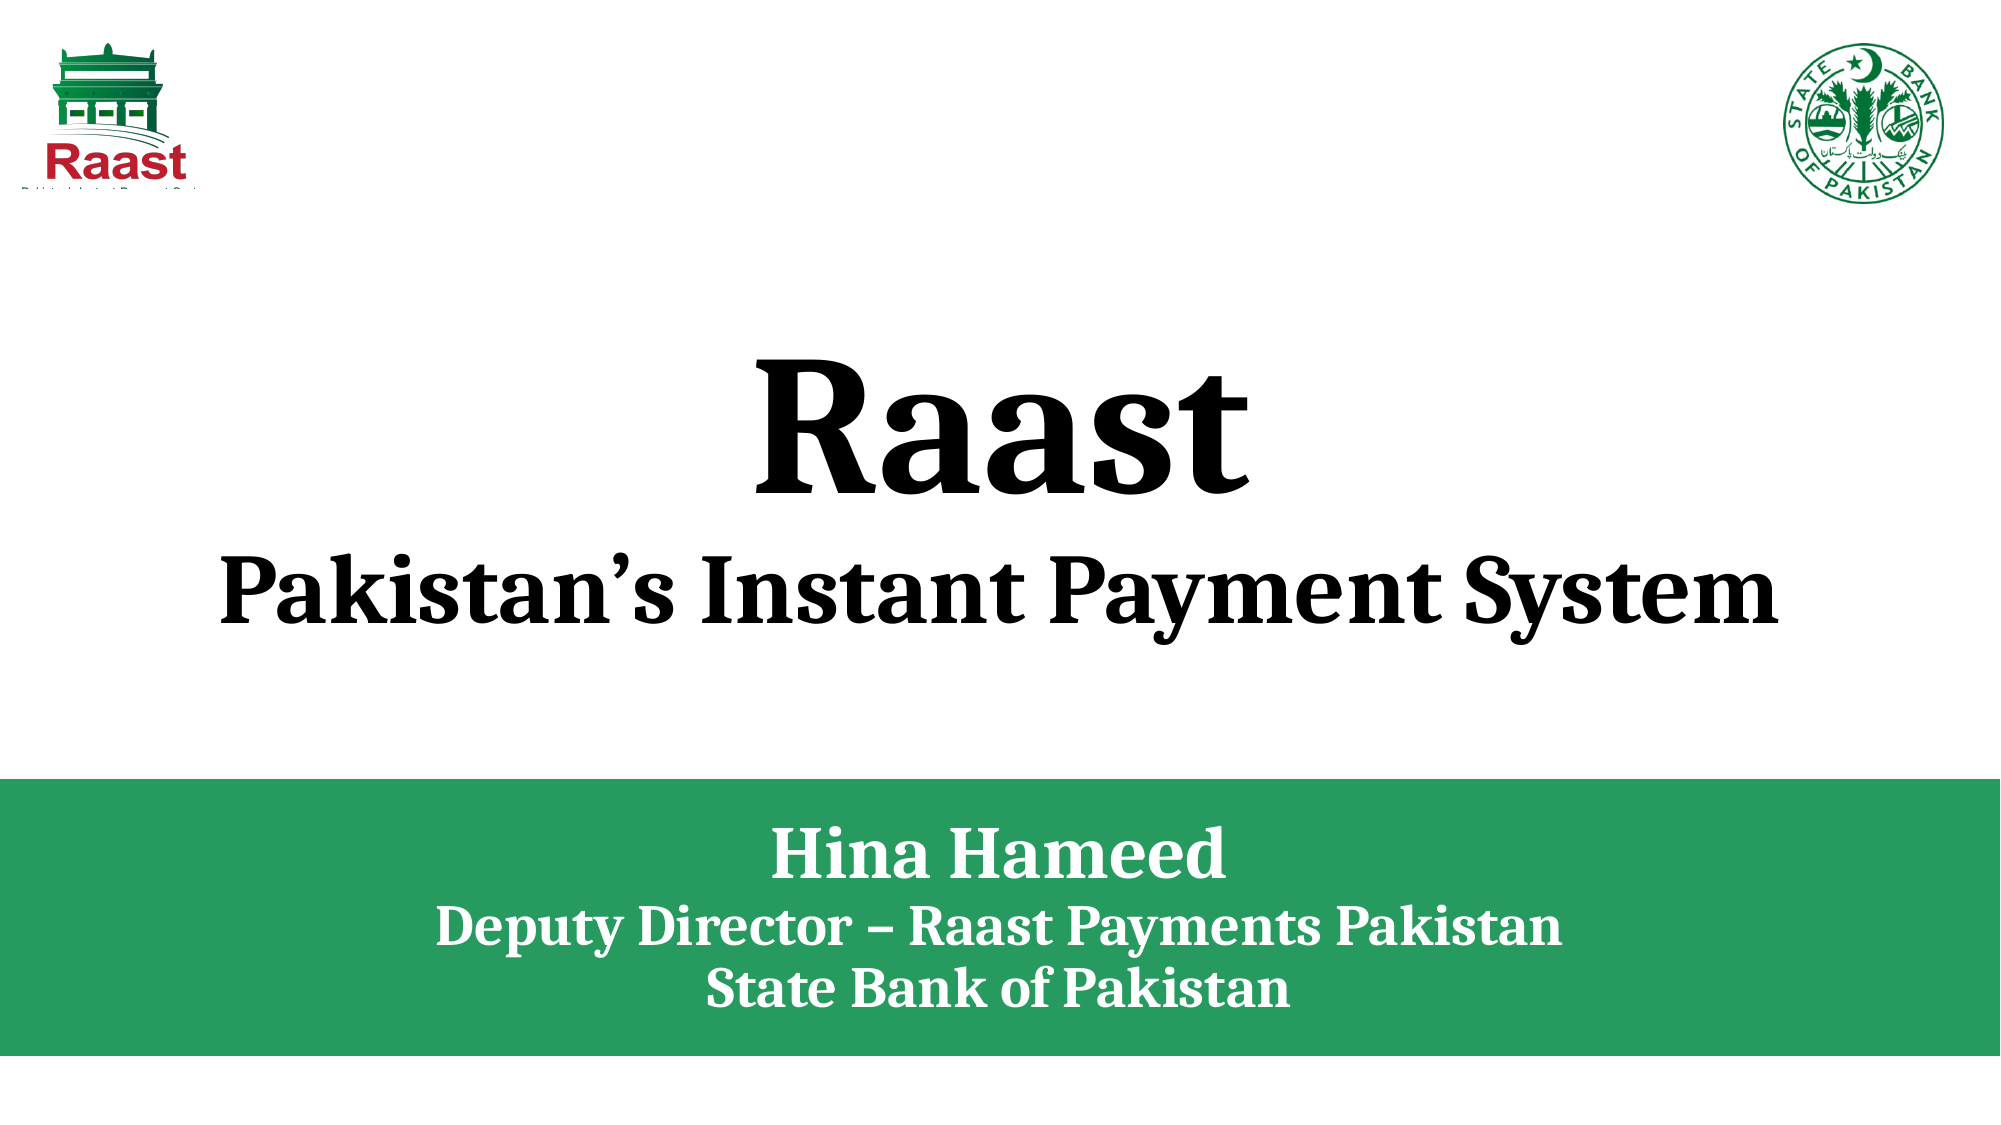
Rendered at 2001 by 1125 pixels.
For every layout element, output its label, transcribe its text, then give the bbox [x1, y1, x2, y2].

text_box Hina Hameed Deputy Director – Raast Payments Pakistan State Bank of Pakistan [0, 777, 2000, 1058]
picture [21, 43, 220, 189]
picture [1783, 43, 1944, 204]
title Raast Pakistan’s Instant Payment System [186, 270, 1814, 696]
